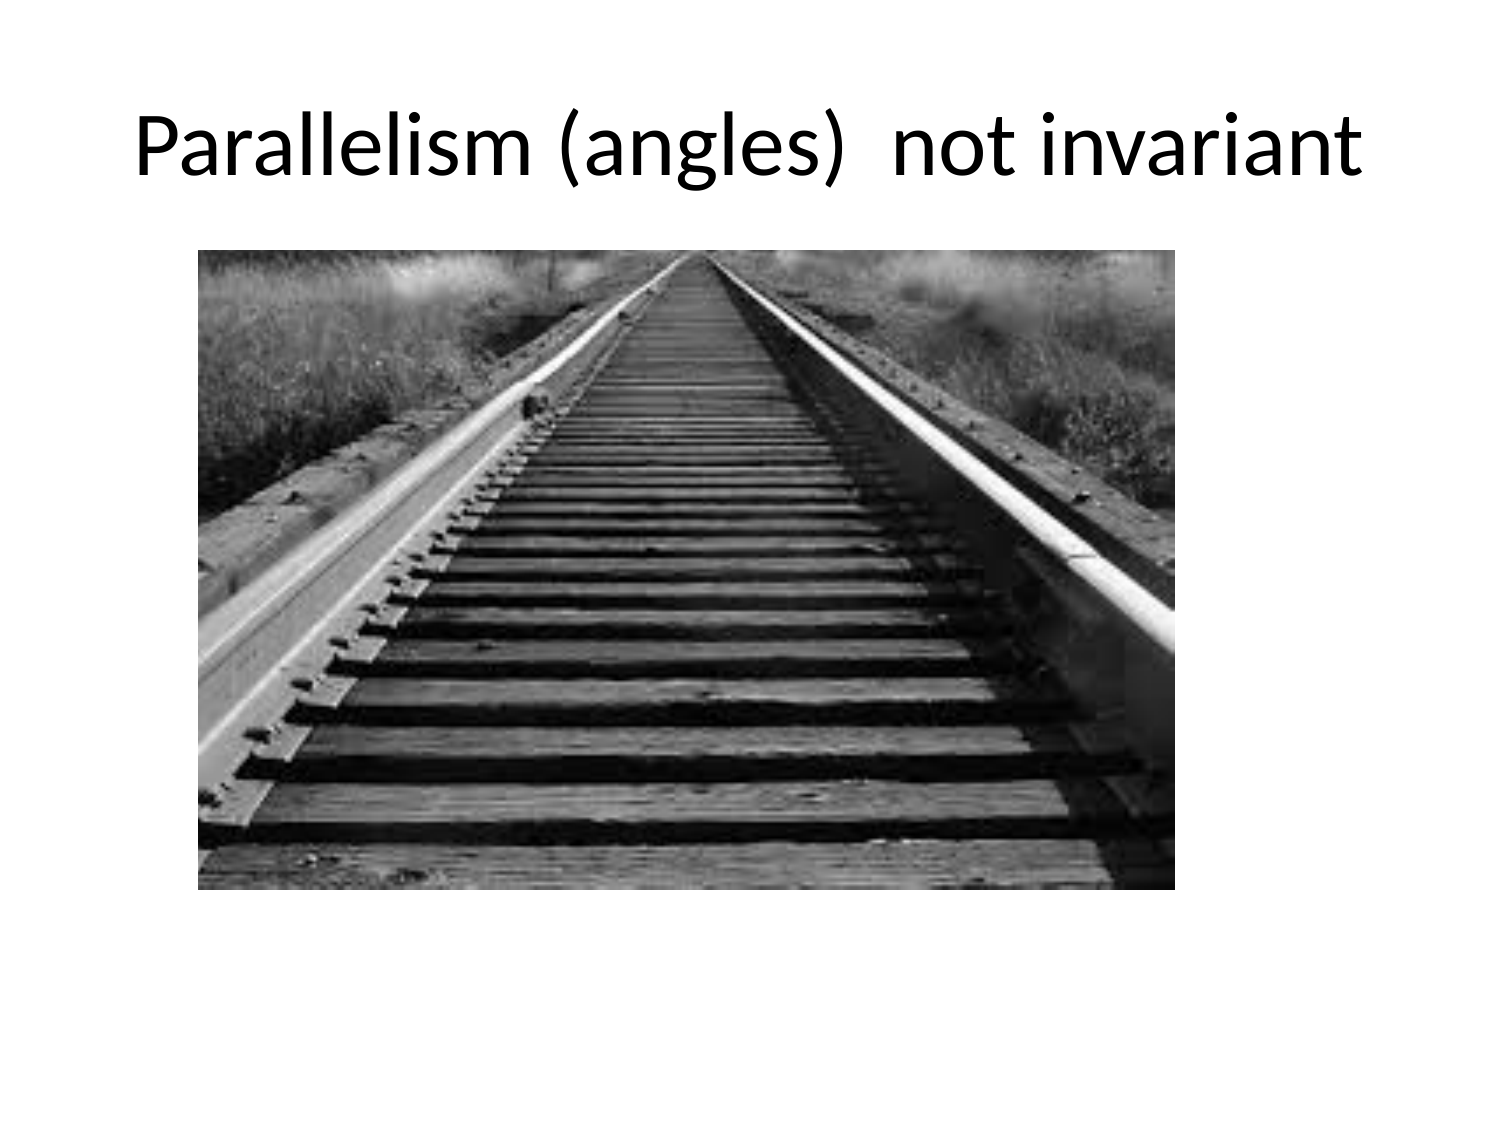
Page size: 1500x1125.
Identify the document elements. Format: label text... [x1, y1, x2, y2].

title Parallelism (angles) not invariant [75, 45, 1425, 233]
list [198, 250, 1176, 891]
